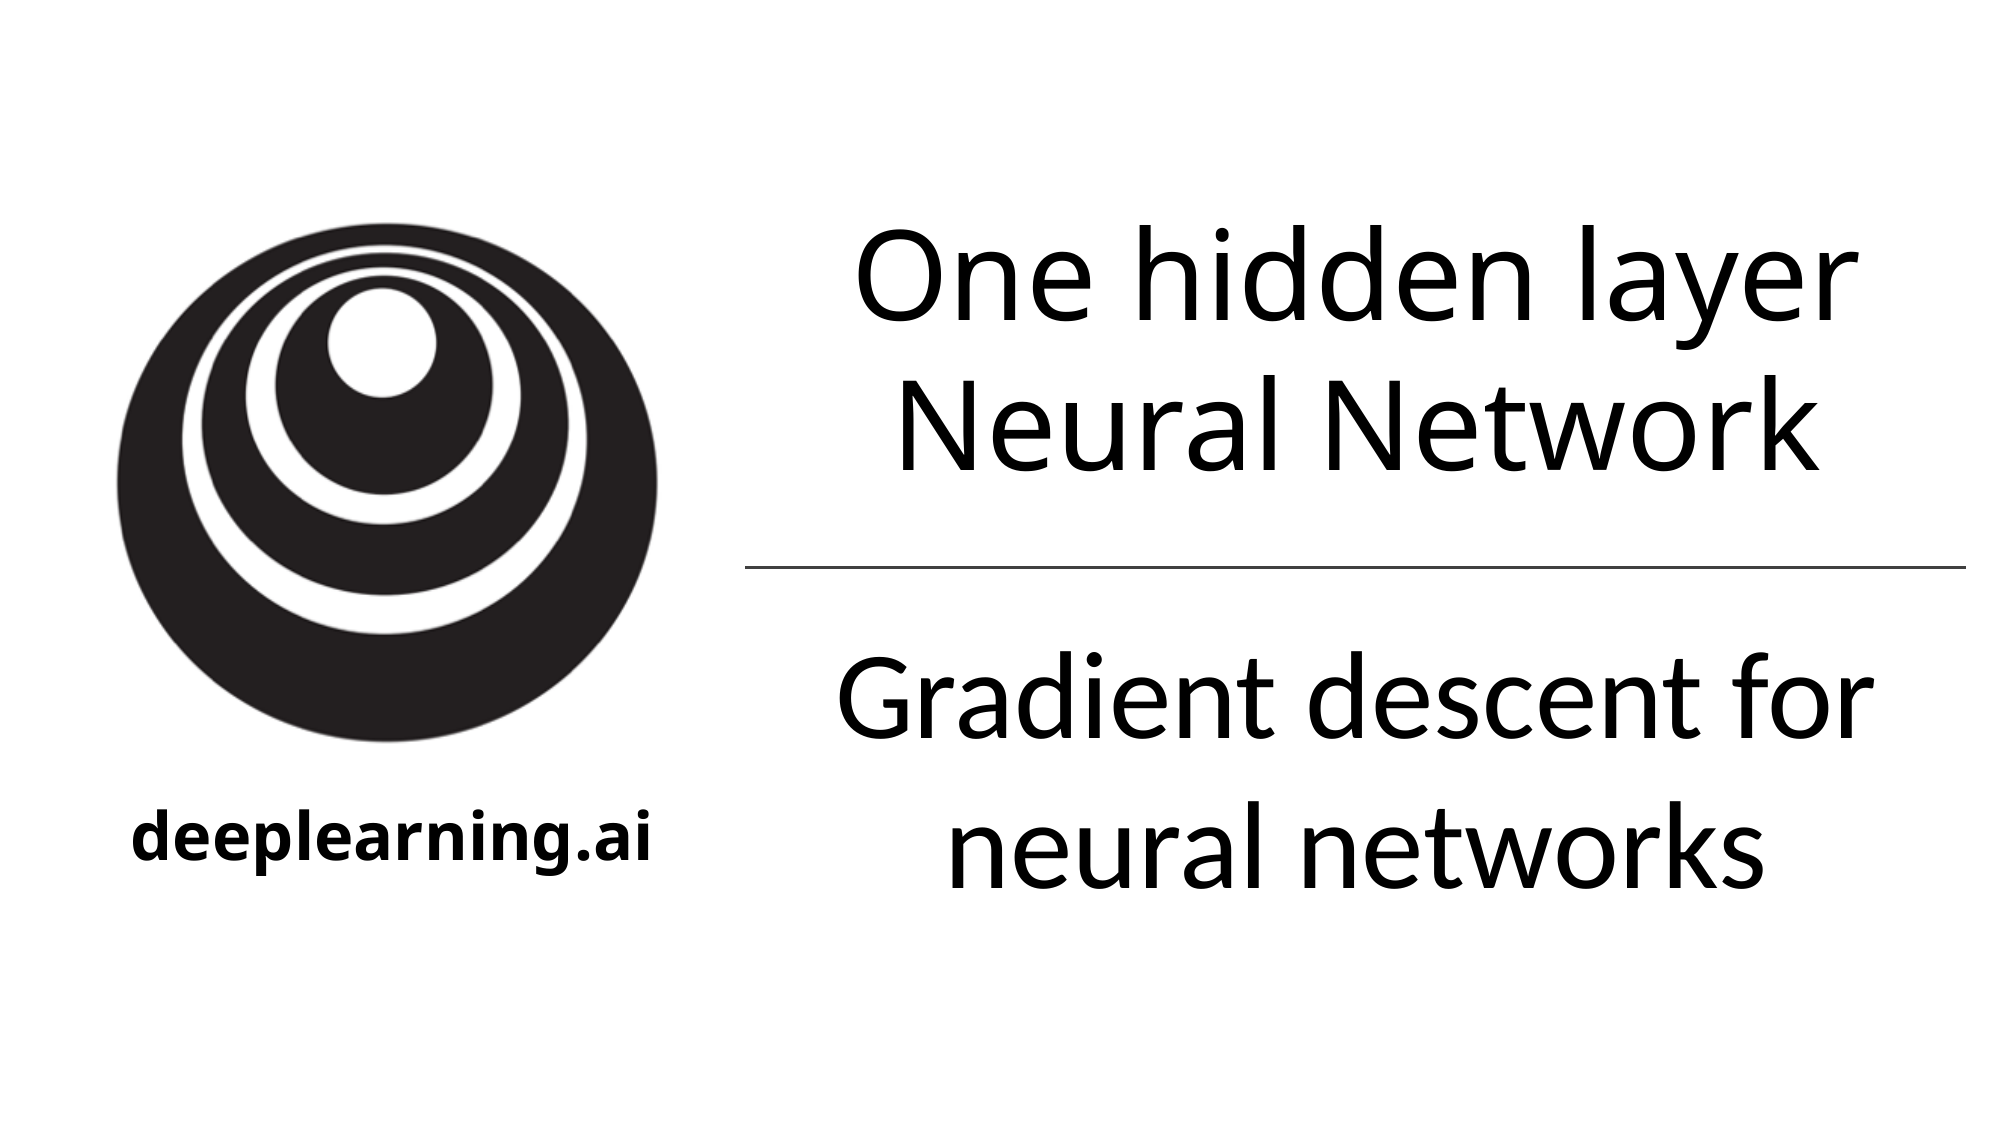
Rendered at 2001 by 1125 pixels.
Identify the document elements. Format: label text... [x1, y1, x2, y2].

text_box One hidden layer Neural Network [759, 188, 1954, 503]
picture [77, 186, 708, 797]
text_box Gradient descent for neural networks [820, 605, 1893, 1071]
